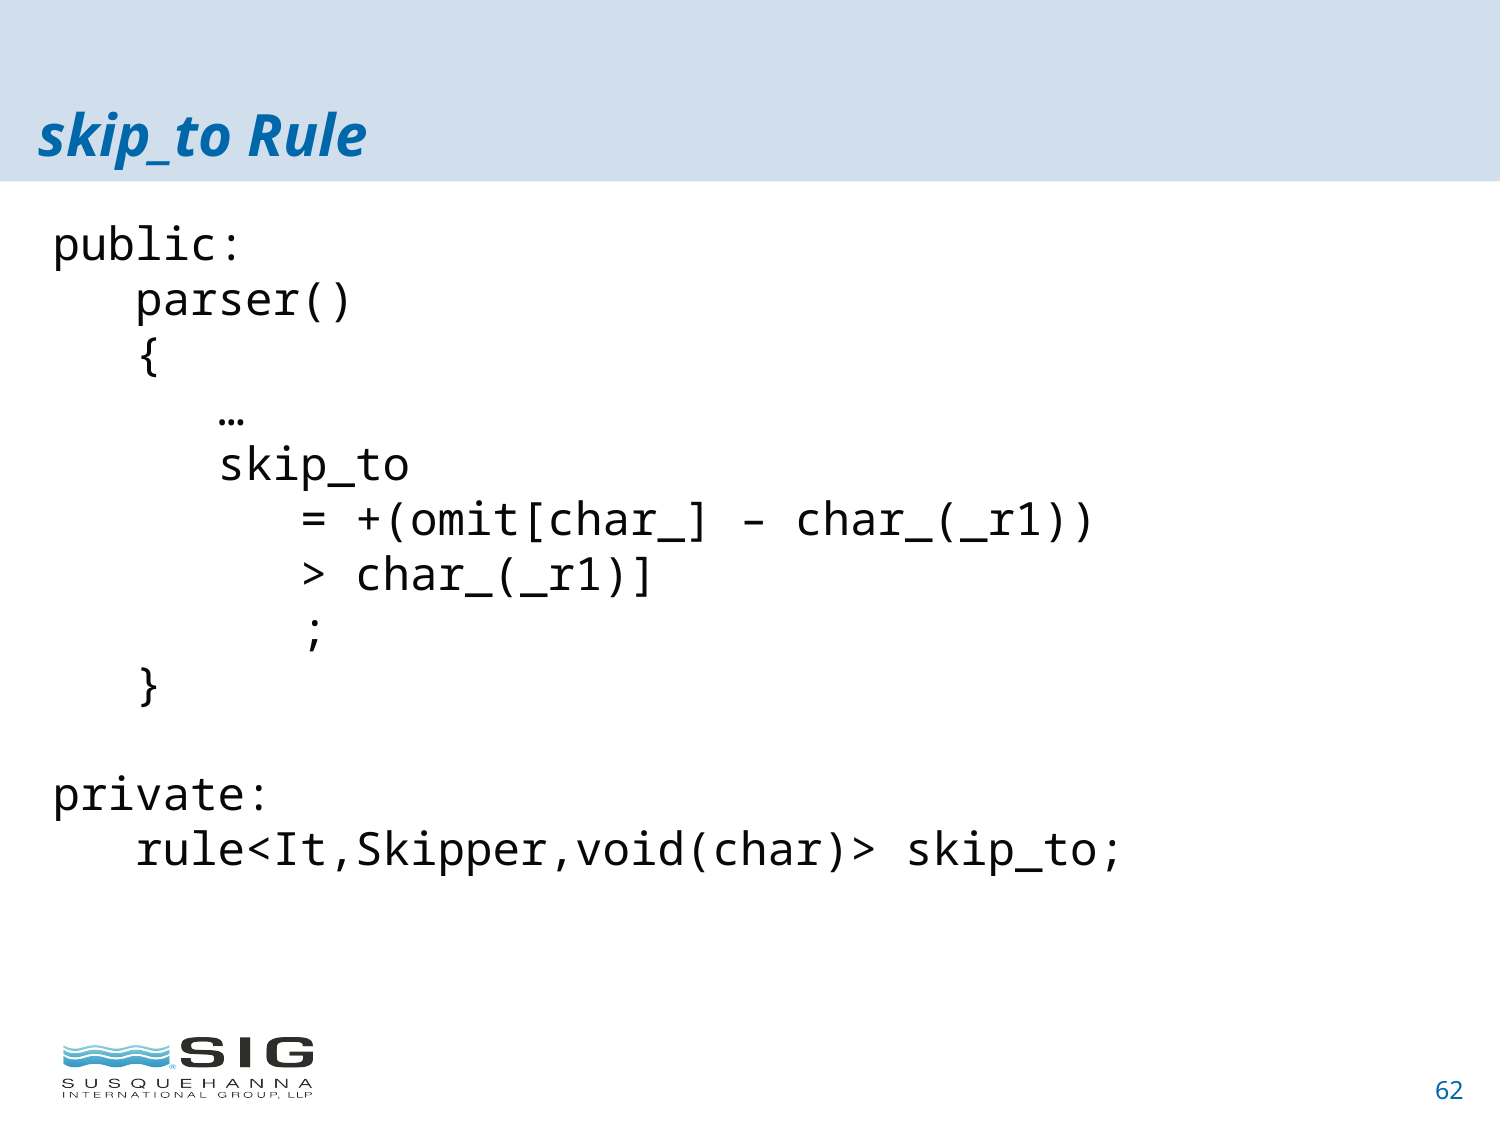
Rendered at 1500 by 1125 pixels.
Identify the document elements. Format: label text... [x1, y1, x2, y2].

list public: parser() { … skip_to = +(omit[char_] – char_(_r1)) > char_(_r1)] ; } private: rule<It,Skipper,void(char)> skip_to; [37, 200, 1472, 996]
slide_number 62 [1384, 1067, 1479, 1110]
picture [62, 1037, 313, 1099]
title skip_to Rule [37, 21, 1470, 172]
